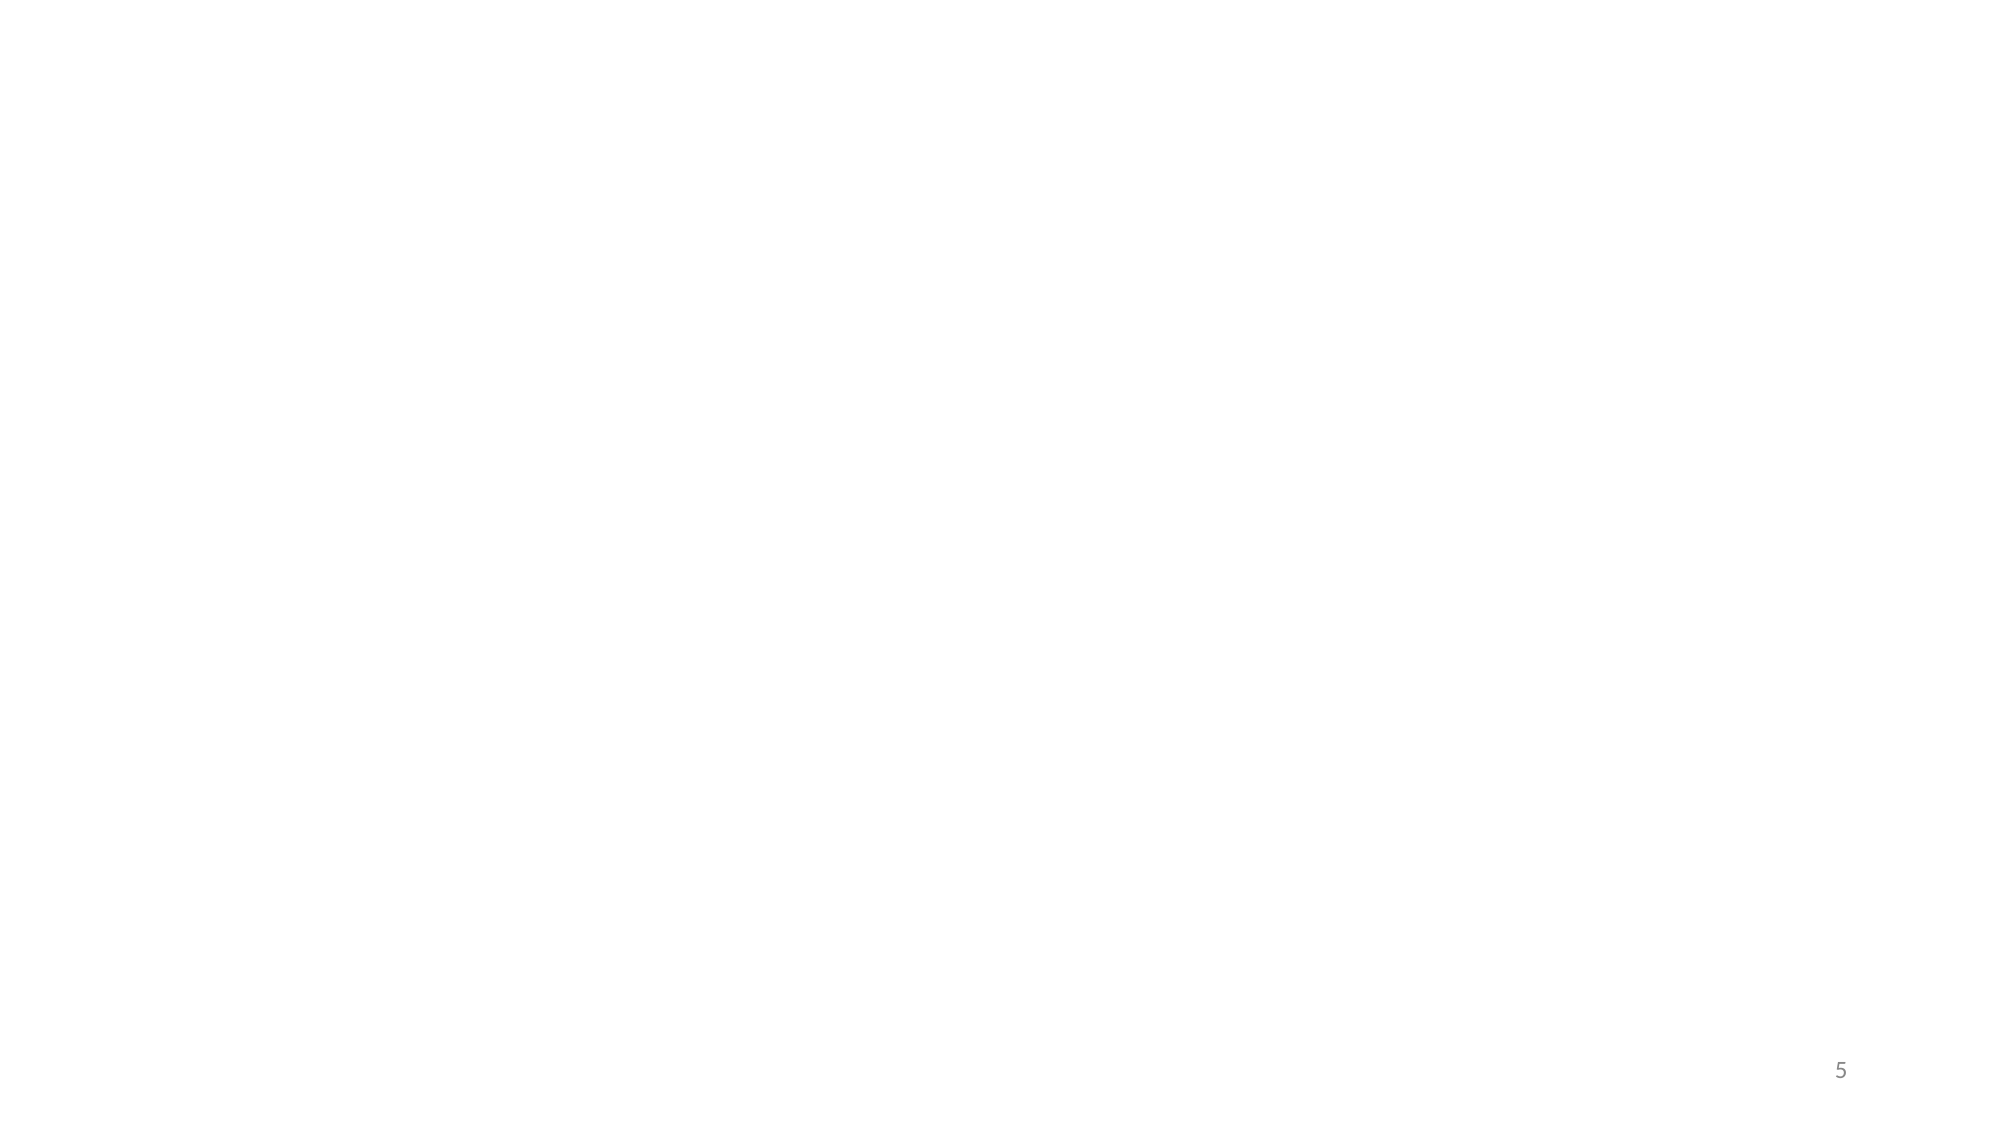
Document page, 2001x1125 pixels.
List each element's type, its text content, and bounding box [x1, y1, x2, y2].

slide_number ‹#› [1360, 931, 1863, 1125]
